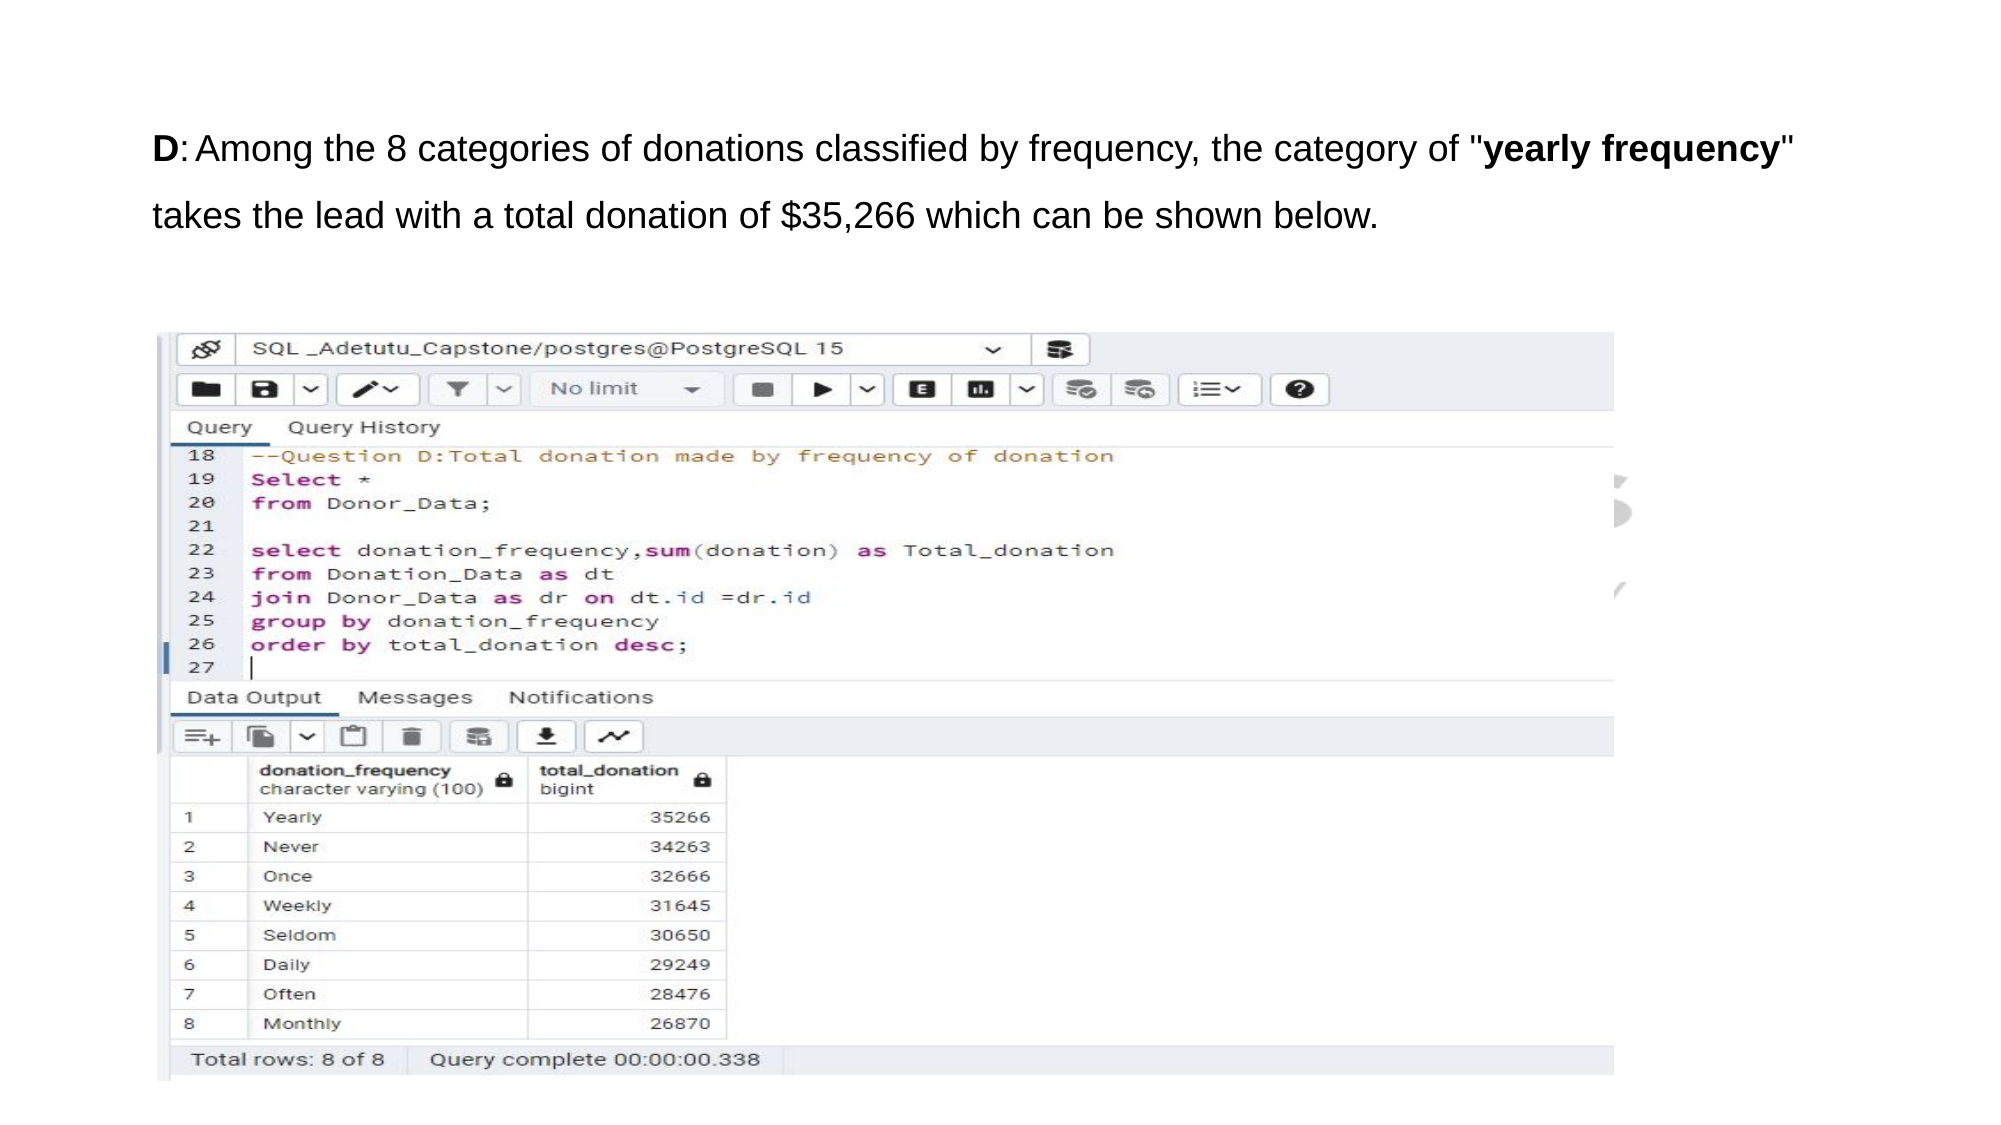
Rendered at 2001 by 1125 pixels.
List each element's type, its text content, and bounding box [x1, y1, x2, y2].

title D: Among the 8 categories of donations classified by frequency, the category of "yearly frequency" takes the lead with a total donation of $35,266 which can be shown below. [137, 59, 1863, 278]
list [157, 332, 1614, 1081]
